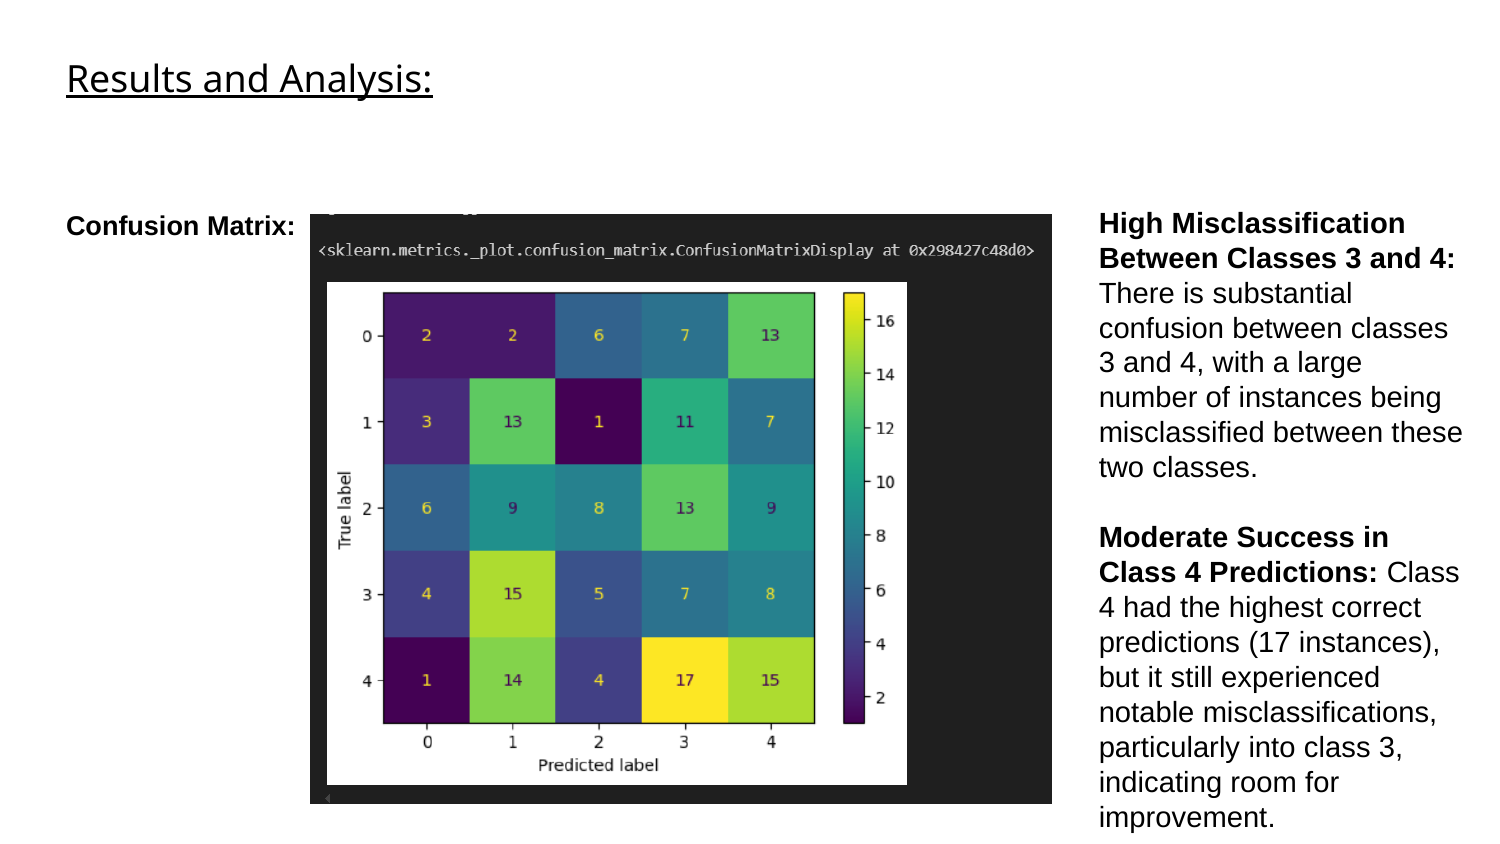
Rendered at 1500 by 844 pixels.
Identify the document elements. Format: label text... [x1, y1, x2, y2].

title Results and Analysis: [51, 33, 1449, 127]
list Confusion Matrix: [51, 189, 1083, 750]
text_box High Misclassification Between Classes 3 and 4: There is substantial confusion between classes 3 and 4, with a large number of instances being misclassified between these two classes. Moderate Success in Class 4 Predictions: Class 4 had the highest correct predictions (17 instances), but it still experienced notable misclassifications, particularly into class 3, indicating room for improvement. [1083, 188, 1480, 802]
picture [309, 214, 1053, 804]
